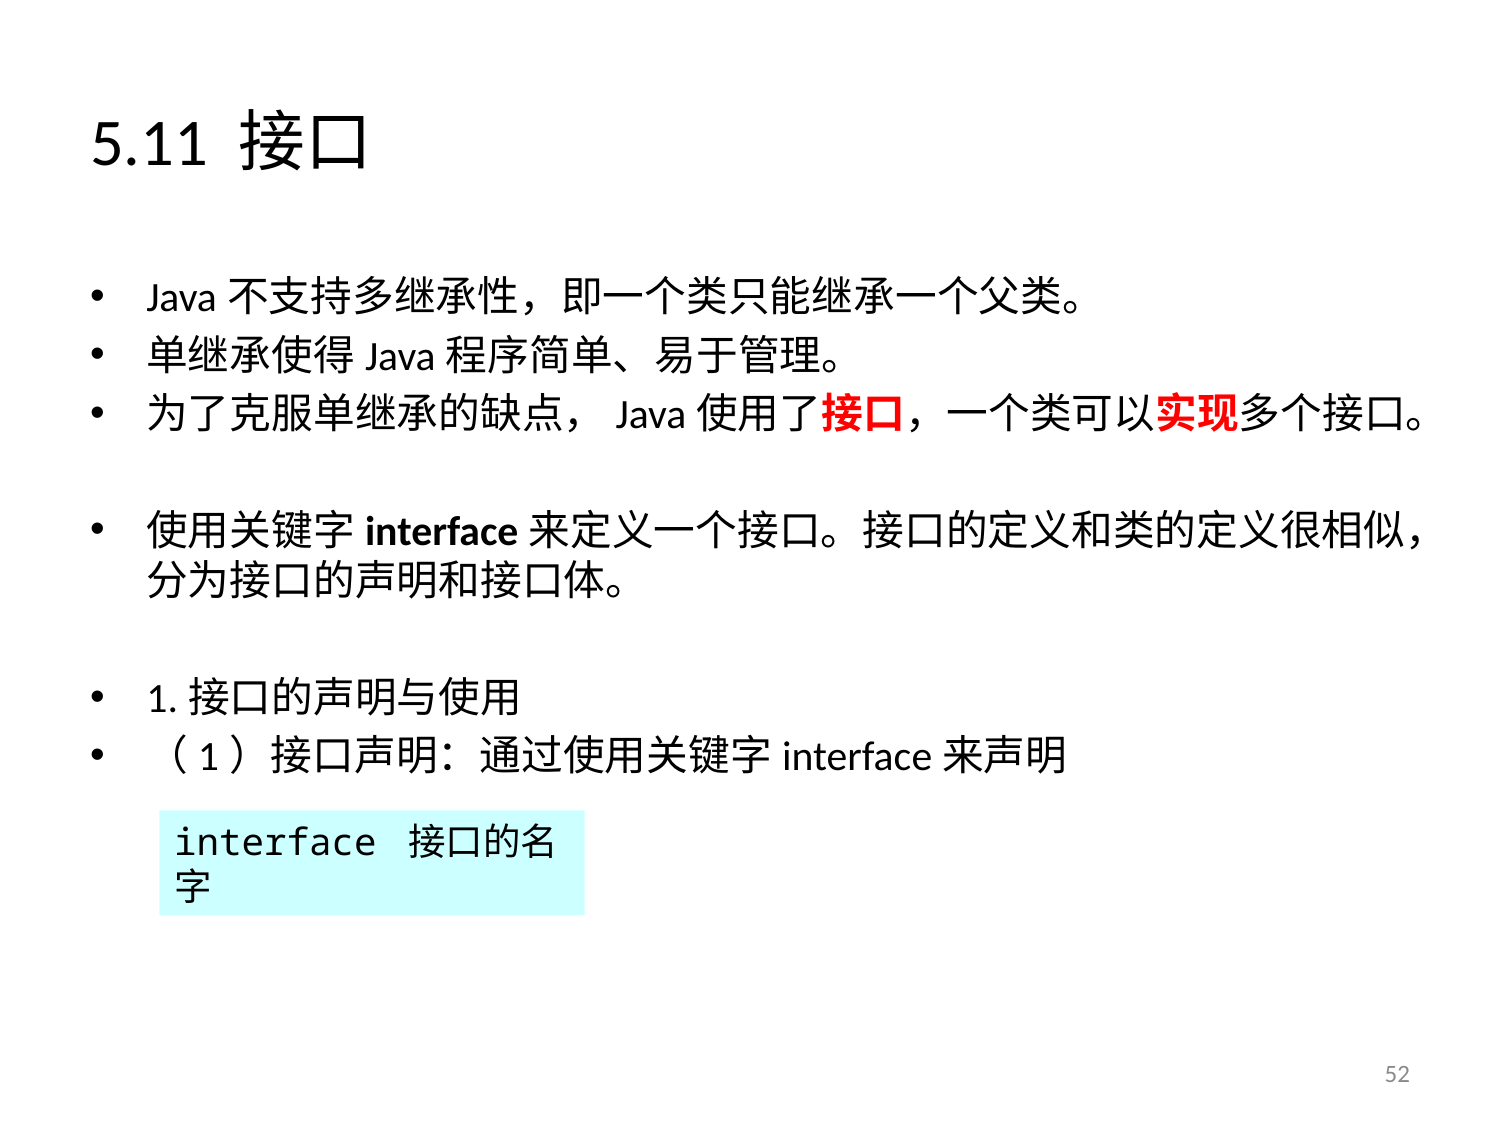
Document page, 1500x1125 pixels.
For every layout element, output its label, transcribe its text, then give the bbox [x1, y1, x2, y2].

list Java不支持多继承性，即一个类只能继承一个父类。 单继承使得Java程序简单、易于管理。 为了克服单继承的缺点，Java使用了接口，一个类可以实现多个接口。 使用关键字interface来定义一个接口。接口的定义和类的定义很相似，分为接口的声明和接口体。 1.接口的声明与使用 （1）接口声明：通过使用关键字interface来声明 [75, 262, 1425, 1005]
text_box interface 接口的名字 [159, 810, 585, 916]
slide_number 52 [1074, 1042, 1425, 1103]
title 5.11 接口 [75, 45, 1425, 233]
